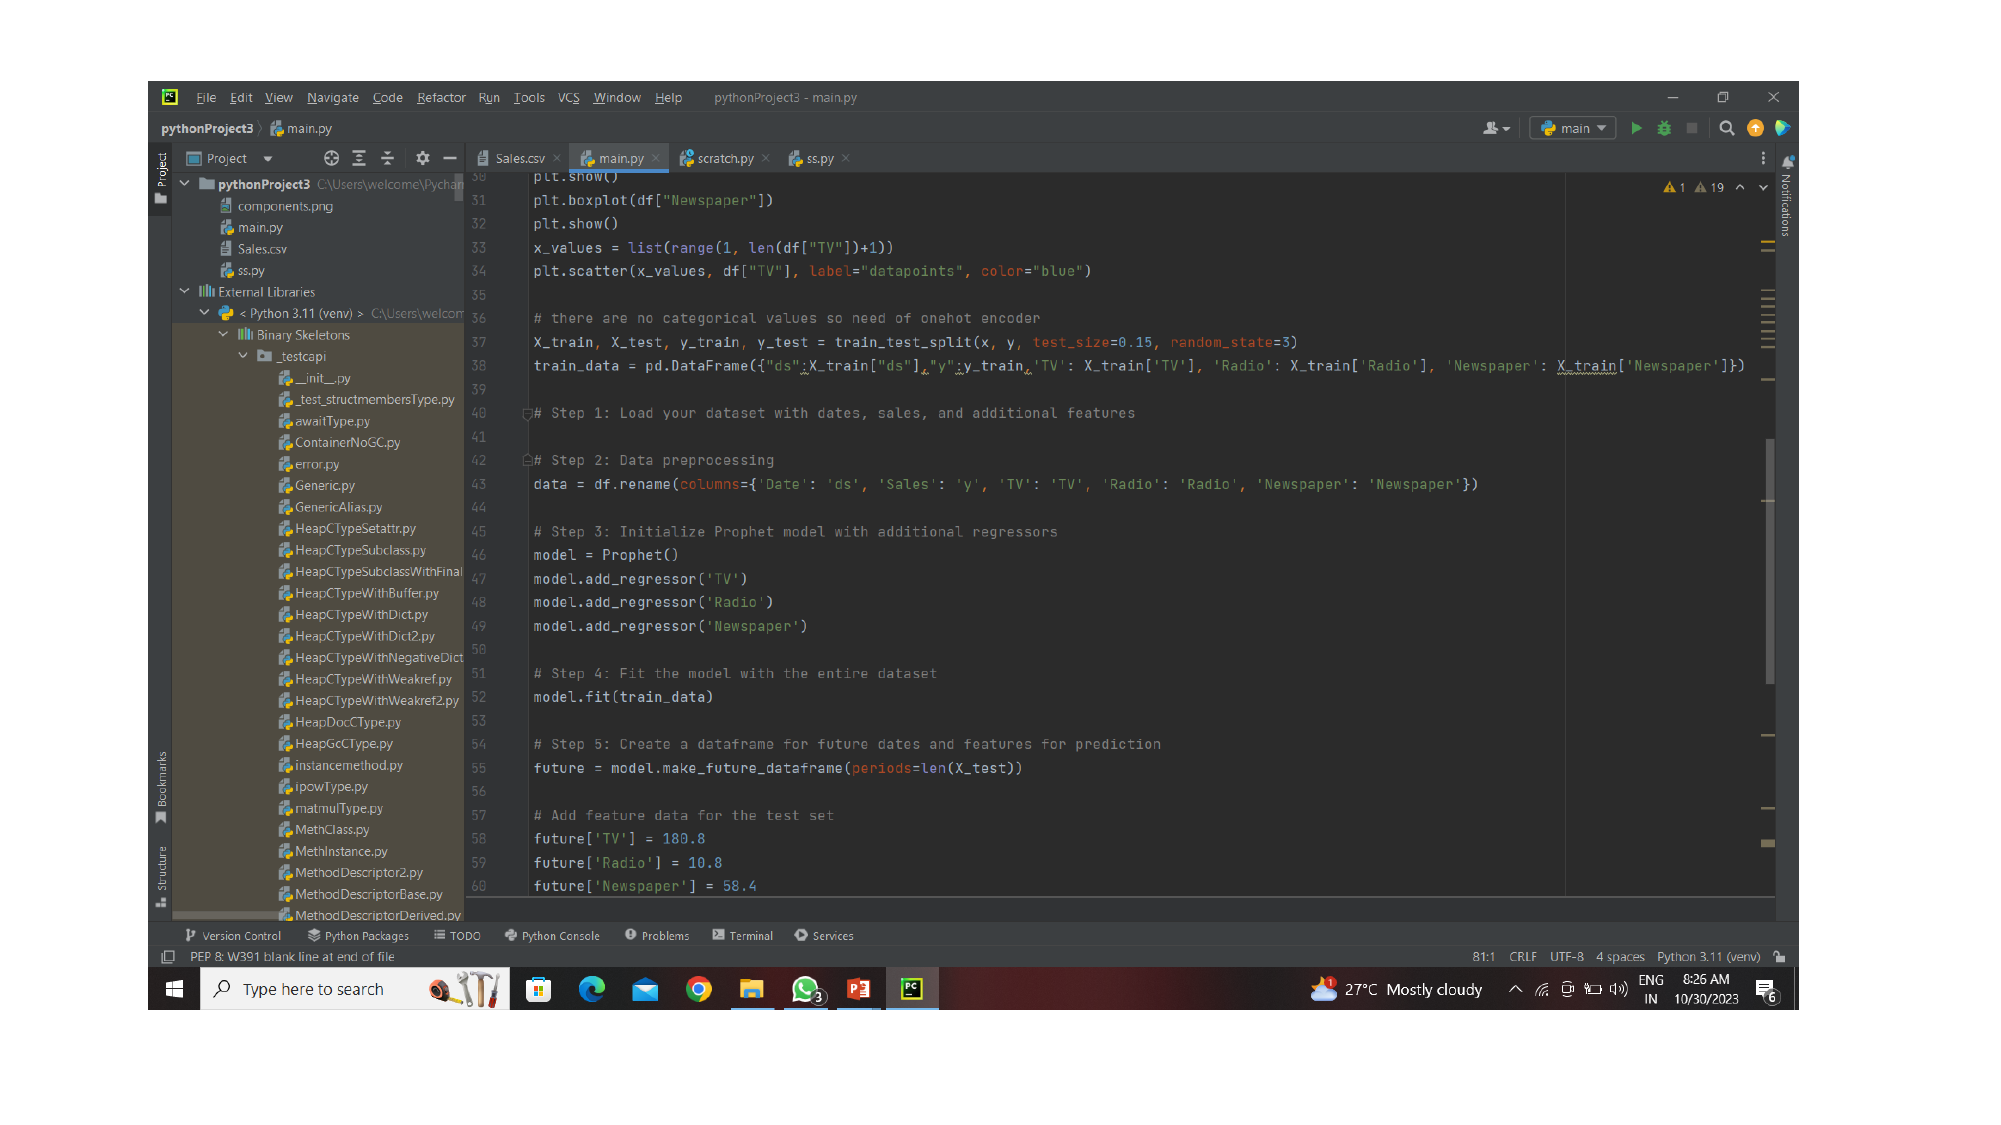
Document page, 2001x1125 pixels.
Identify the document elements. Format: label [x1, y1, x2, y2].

picture [148, 81, 1799, 1010]
